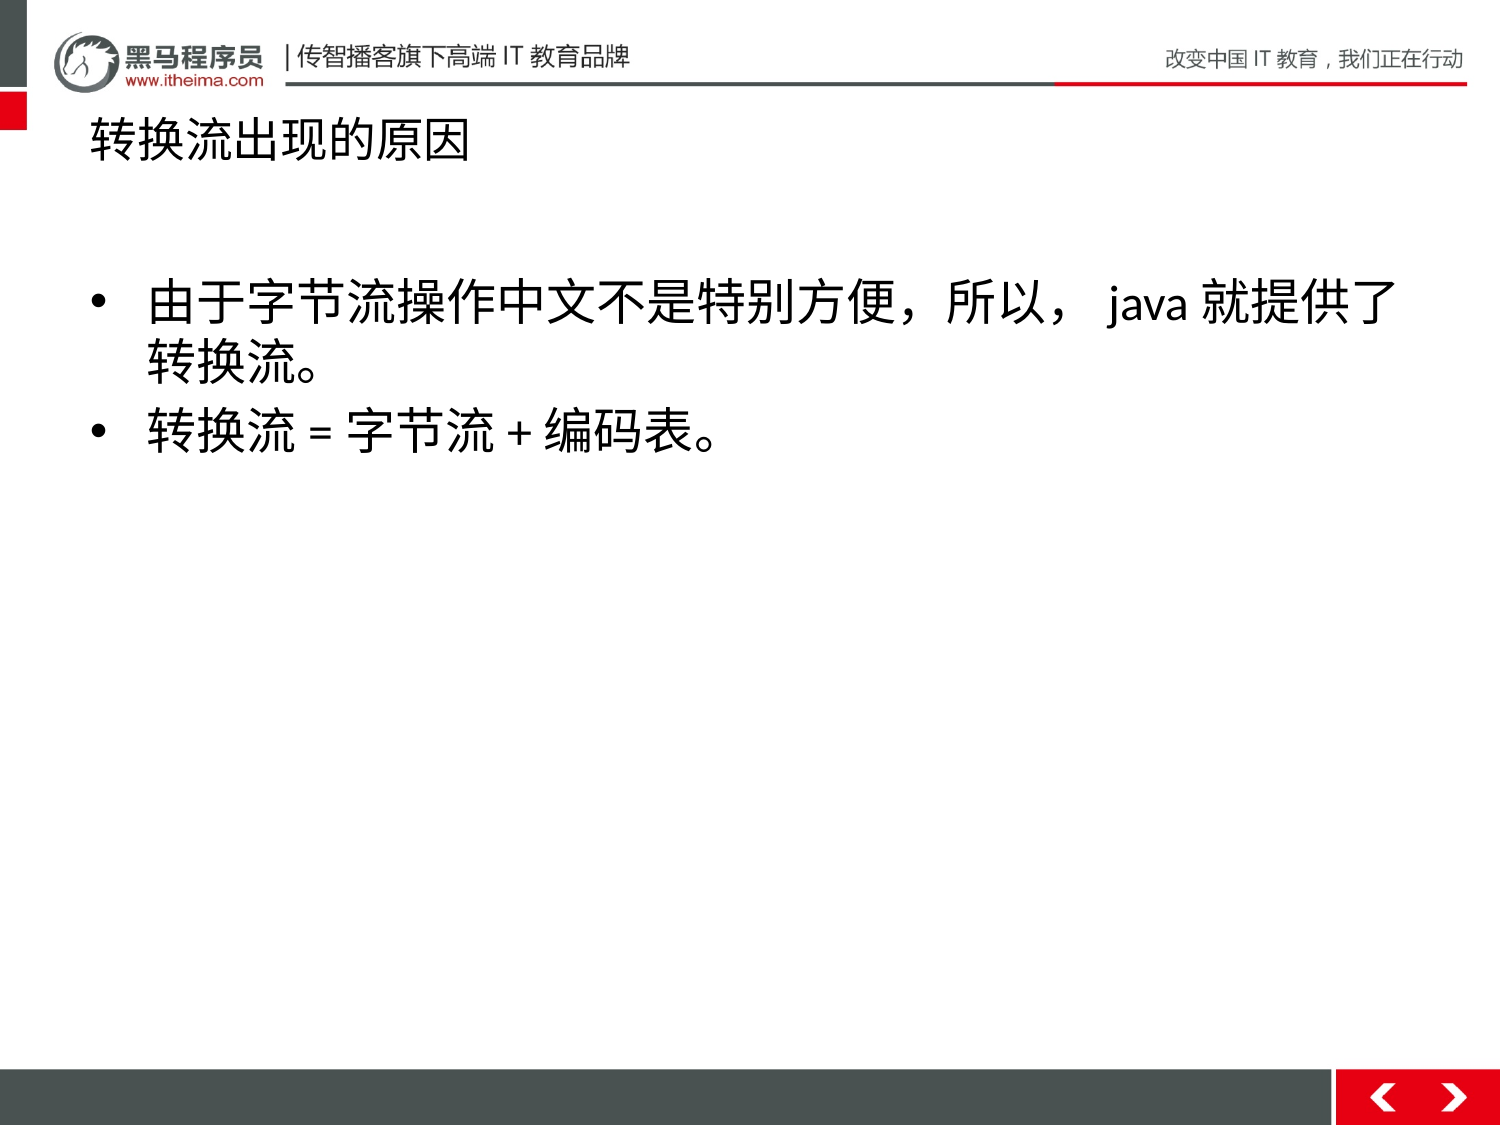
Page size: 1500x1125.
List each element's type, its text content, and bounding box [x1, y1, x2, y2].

list 由于字节流操作中文不是特别方便，所以，java就提供了转换流。 转换流=字节流+编码表。 [75, 262, 1425, 1005]
picture [0, 0, 1500, 1125]
title 转换流出现的原因 [75, 45, 1425, 233]
